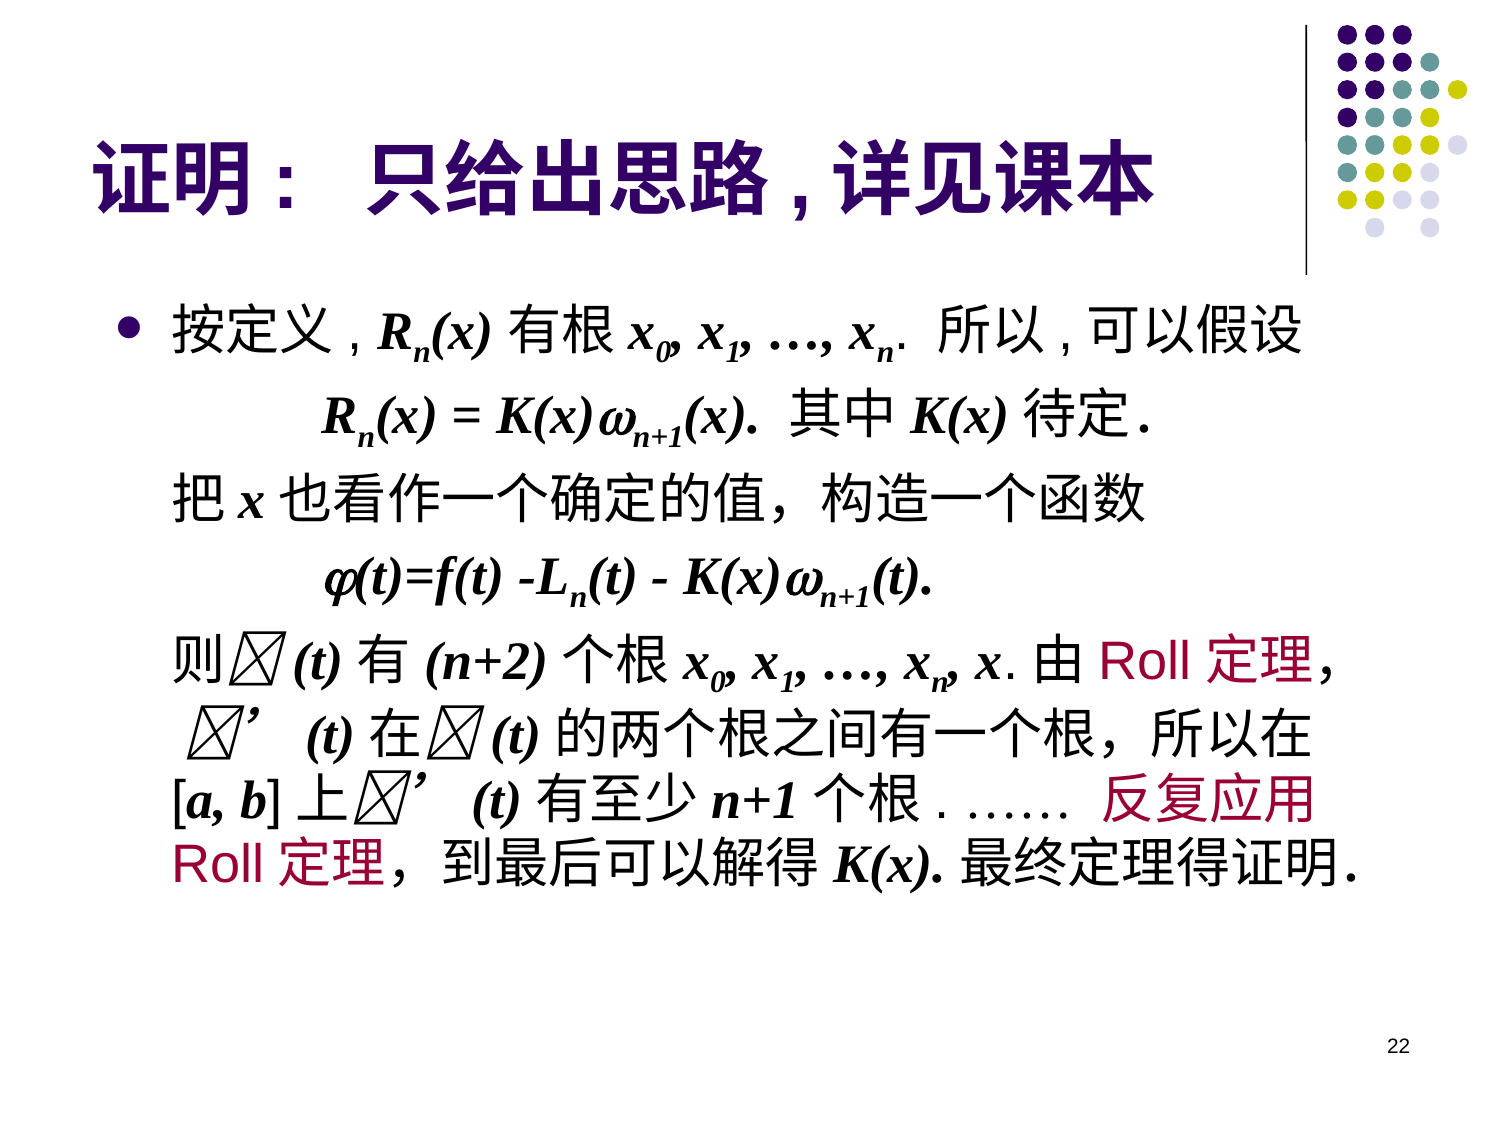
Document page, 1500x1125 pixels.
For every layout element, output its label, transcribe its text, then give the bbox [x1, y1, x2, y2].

slide_number 22 [1074, 1024, 1426, 1101]
list 按定义, Rn(x)有根x0, x1, …, xn. 所以,可以假设 Rn(x) = K(x)n+1(x). 其中K(x)待定． 把x也看作一个确定的值，构造一个函数 (t)=f(t) -Ln(t) - K(x)n+1(t). 则(t)有(n+2)个根x0, x1, …, xn, x.由Roll定理， ’(t)在(t)的两个根之间有一个根，所以在[a, b]上’(t)有至少n+1个根. …… 反复应用Roll定理，到最后可以解得K(x).最终定理得证明． [99, 287, 1375, 975]
title 证明: 只给出思路,详见课本 [75, 20, 1313, 233]
